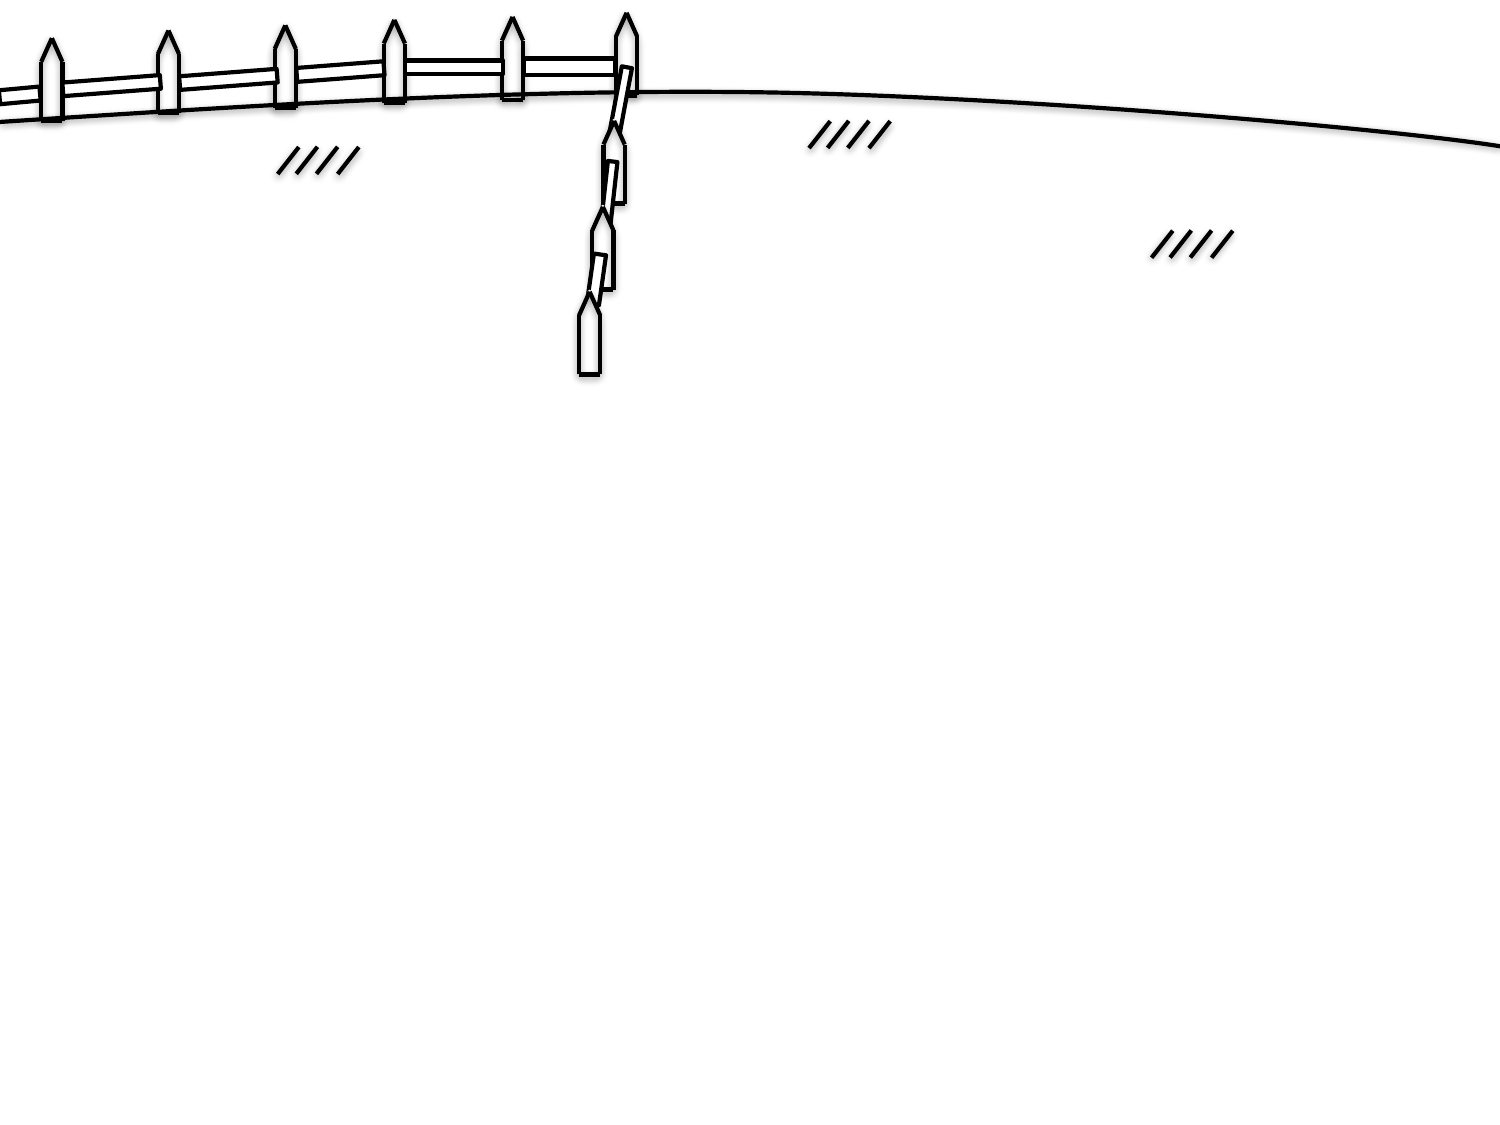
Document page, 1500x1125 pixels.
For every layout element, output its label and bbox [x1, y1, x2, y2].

text_box [301, 59, 378, 84]
text_box [0, 84, 35, 107]
text_box [67, 73, 152, 98]
text_box [625, 89, 1500, 149]
text_box [68, 90, 613, 132]
text_box [1151, 230, 1234, 258]
text_box [383, 19, 406, 103]
text_box [609, 102, 628, 119]
text_box [277, 146, 360, 175]
text_box [615, 12, 638, 96]
text_box [410, 58, 496, 76]
text_box [529, 56, 610, 77]
text_box [592, 206, 614, 290]
text_box [0, 117, 34, 125]
text_box [41, 37, 63, 122]
text_box [274, 25, 297, 109]
text_box [603, 120, 625, 204]
text_box [808, 120, 891, 149]
text_box [501, 16, 524, 100]
text_box [578, 291, 601, 375]
text_box [184, 67, 269, 92]
text_box [157, 30, 180, 114]
